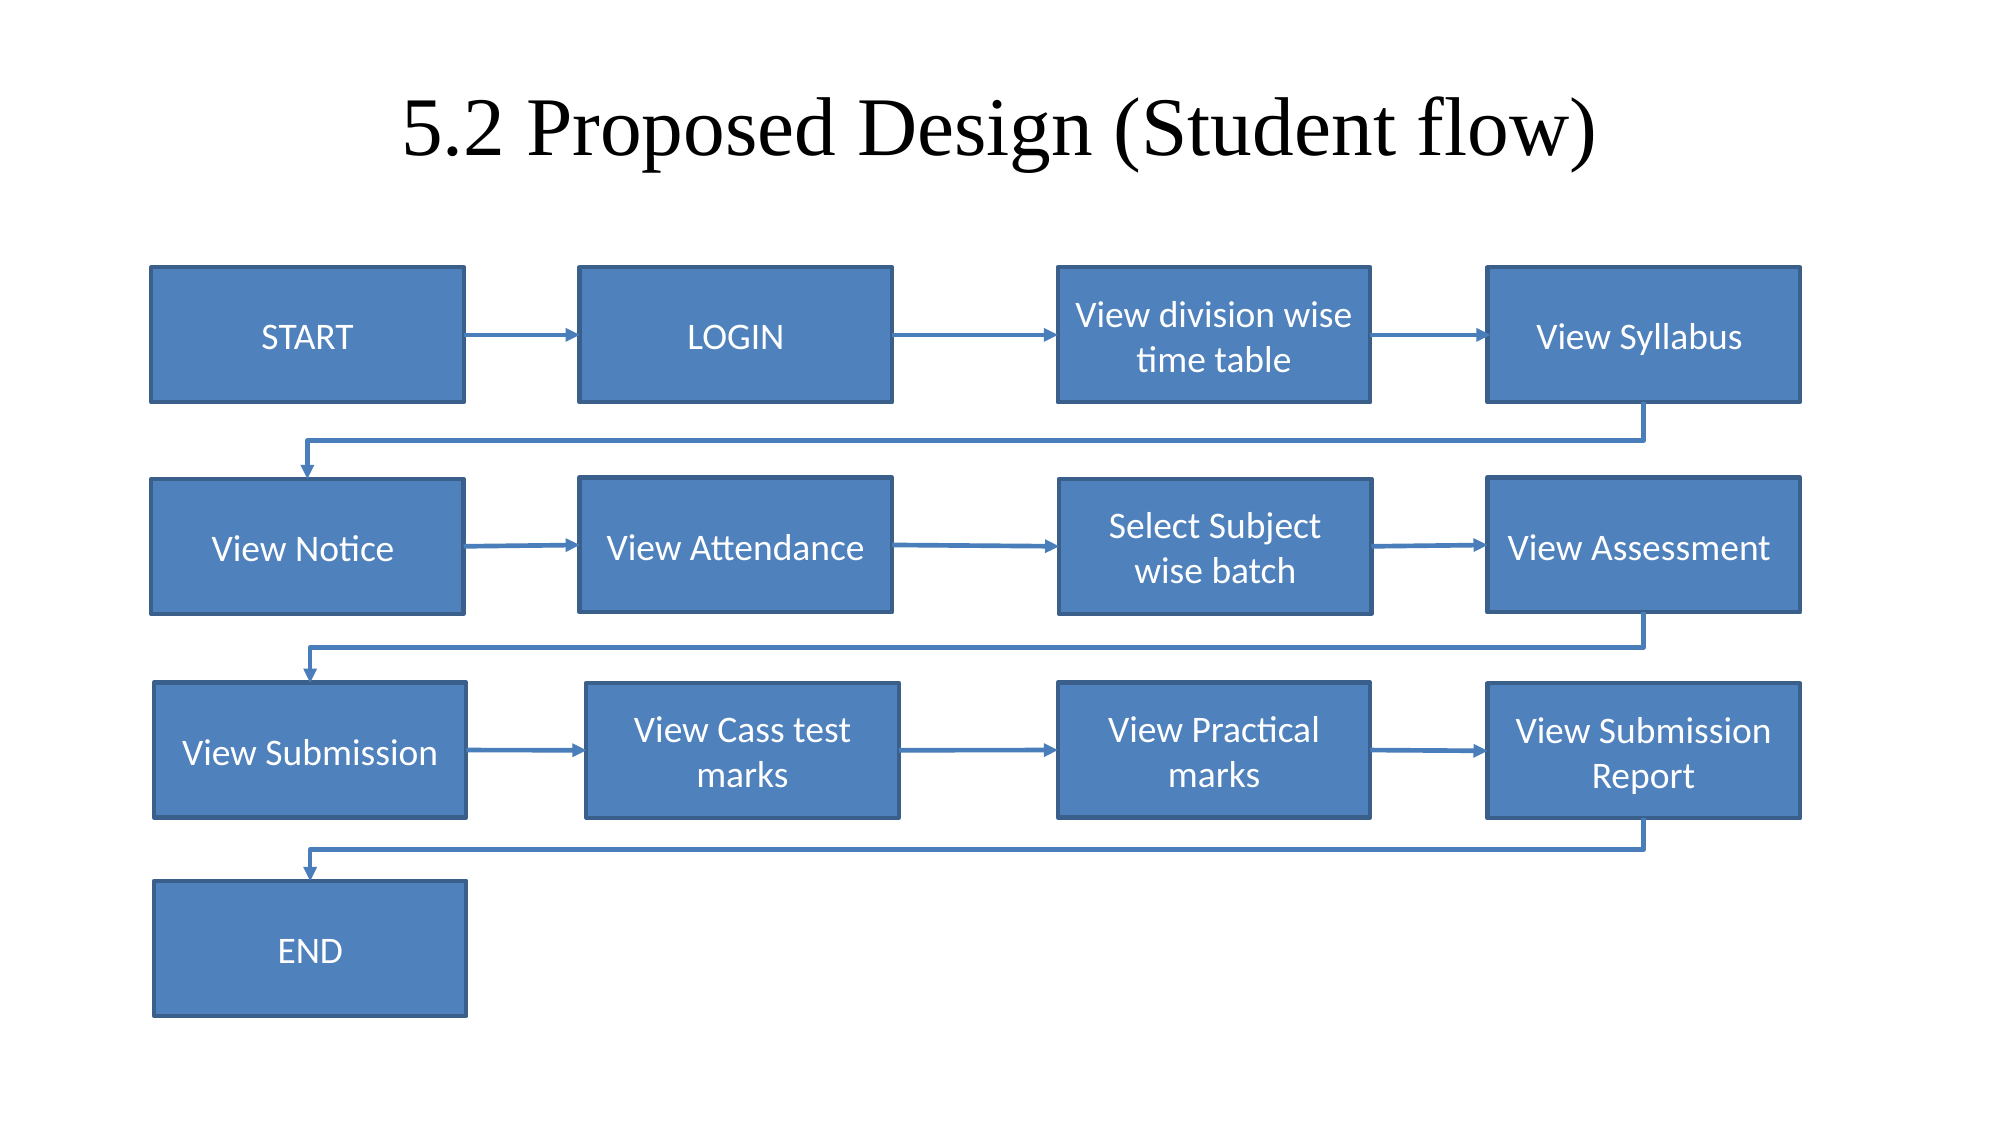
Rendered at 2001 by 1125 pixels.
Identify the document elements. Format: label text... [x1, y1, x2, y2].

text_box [941, 0, 1013, 186]
text_box Select Subject wise batch [1057, 477, 1374, 616]
text_box View Attendance [577, 475, 894, 614]
text_box END [152, 879, 468, 1018]
list [99, 241, 932, 1042]
text_box View Notice [149, 477, 466, 616]
text_box View Submission [152, 680, 468, 820]
title 5.2 Proposed Design (Student flow) [99, 45, 932, 200]
text_box View Syllabus [1485, 265, 1802, 404]
text_box View Cass test marks [584, 681, 901, 820]
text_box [945, 182, 1009, 1125]
text_box View Practical marks [1056, 680, 1372, 820]
list [1020, 241, 1900, 1042]
text_box View Submission Report [1485, 681, 1802, 820]
text_box START [149, 265, 466, 404]
text_box View division wise time table [1056, 265, 1372, 404]
text_box View Assessment [1485, 475, 1802, 614]
text_box LOGIN [577, 265, 894, 404]
title 5.2 Proposed Design (Student flow) [1020, 45, 1900, 200]
